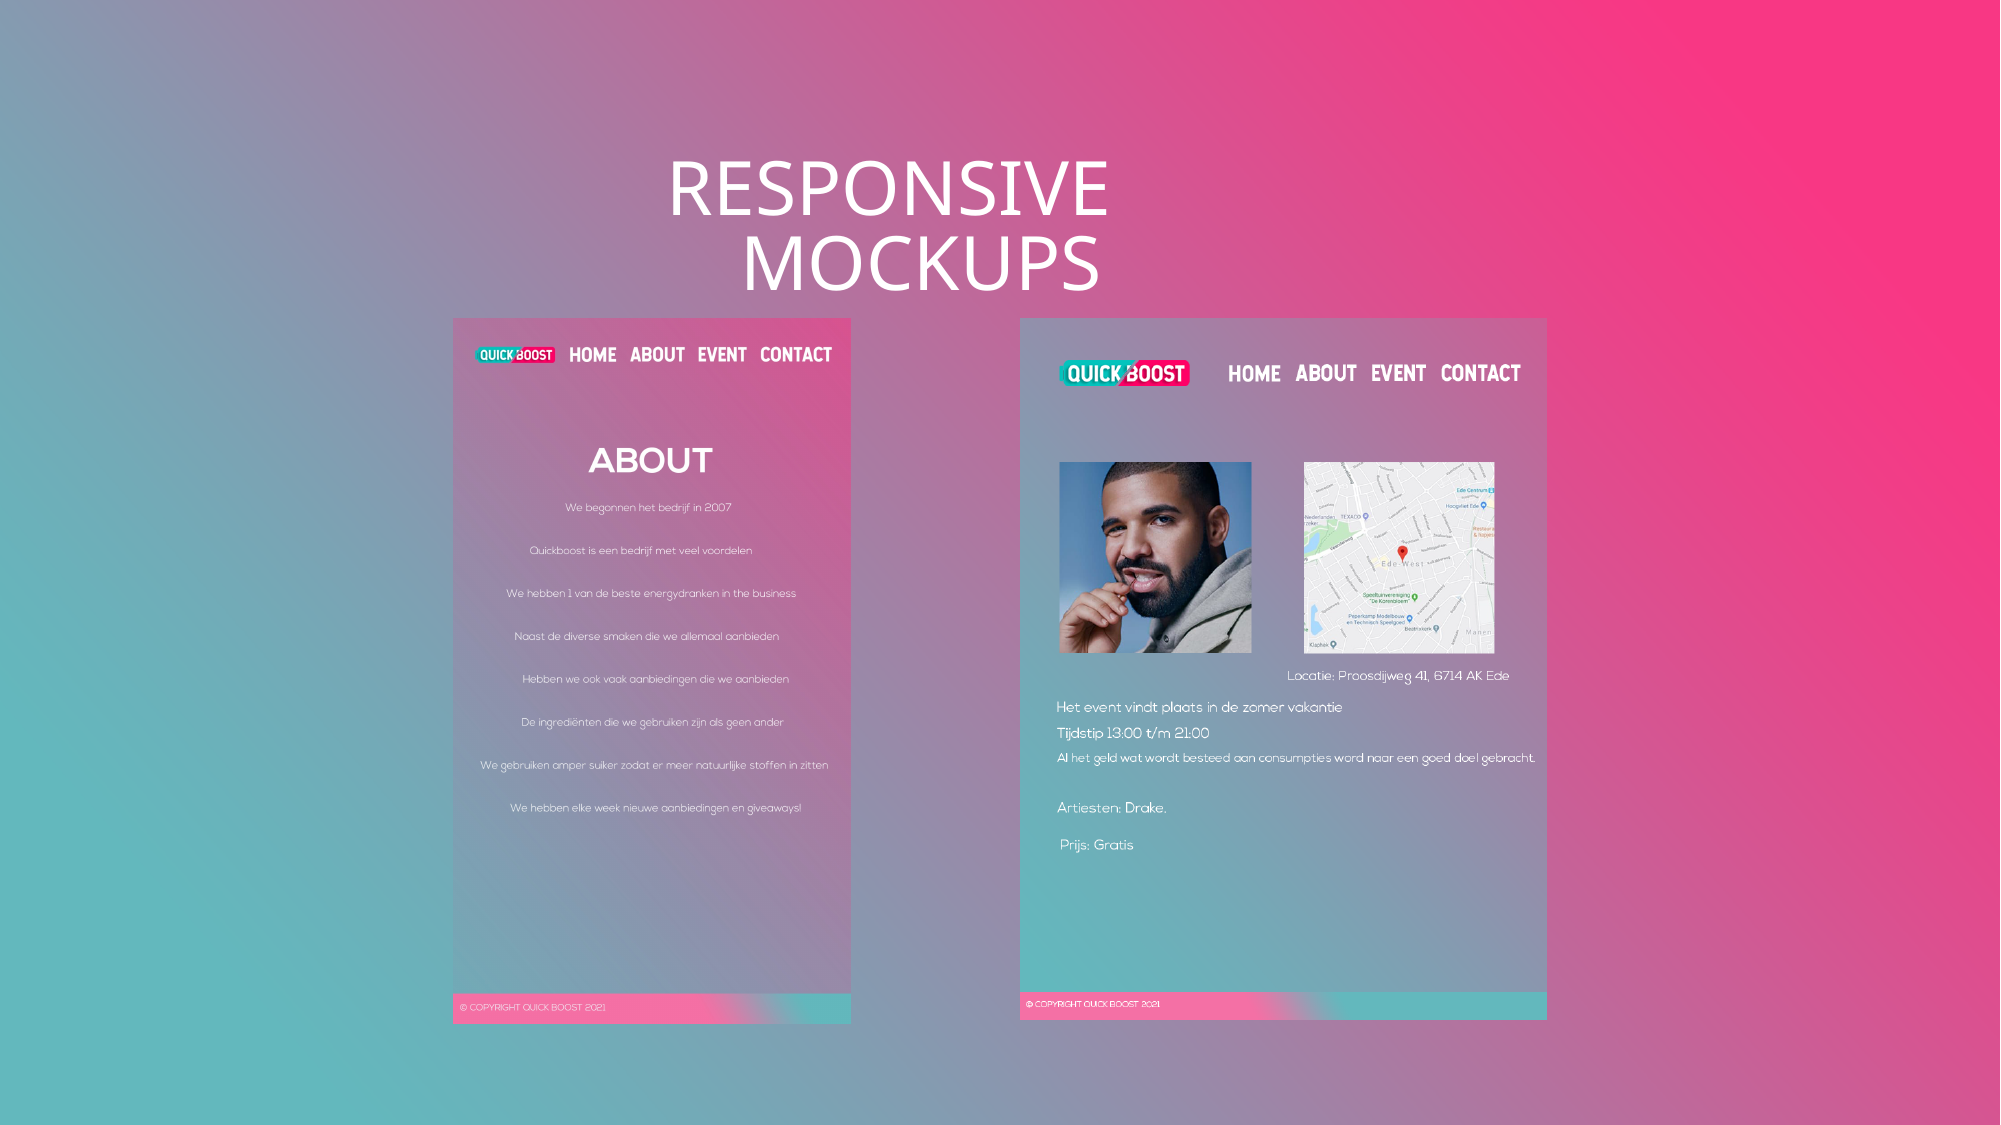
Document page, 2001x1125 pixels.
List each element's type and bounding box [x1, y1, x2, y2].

picture [1020, 318, 1547, 1020]
picture [453, 318, 851, 1024]
list [0, 0, 2000, 1125]
